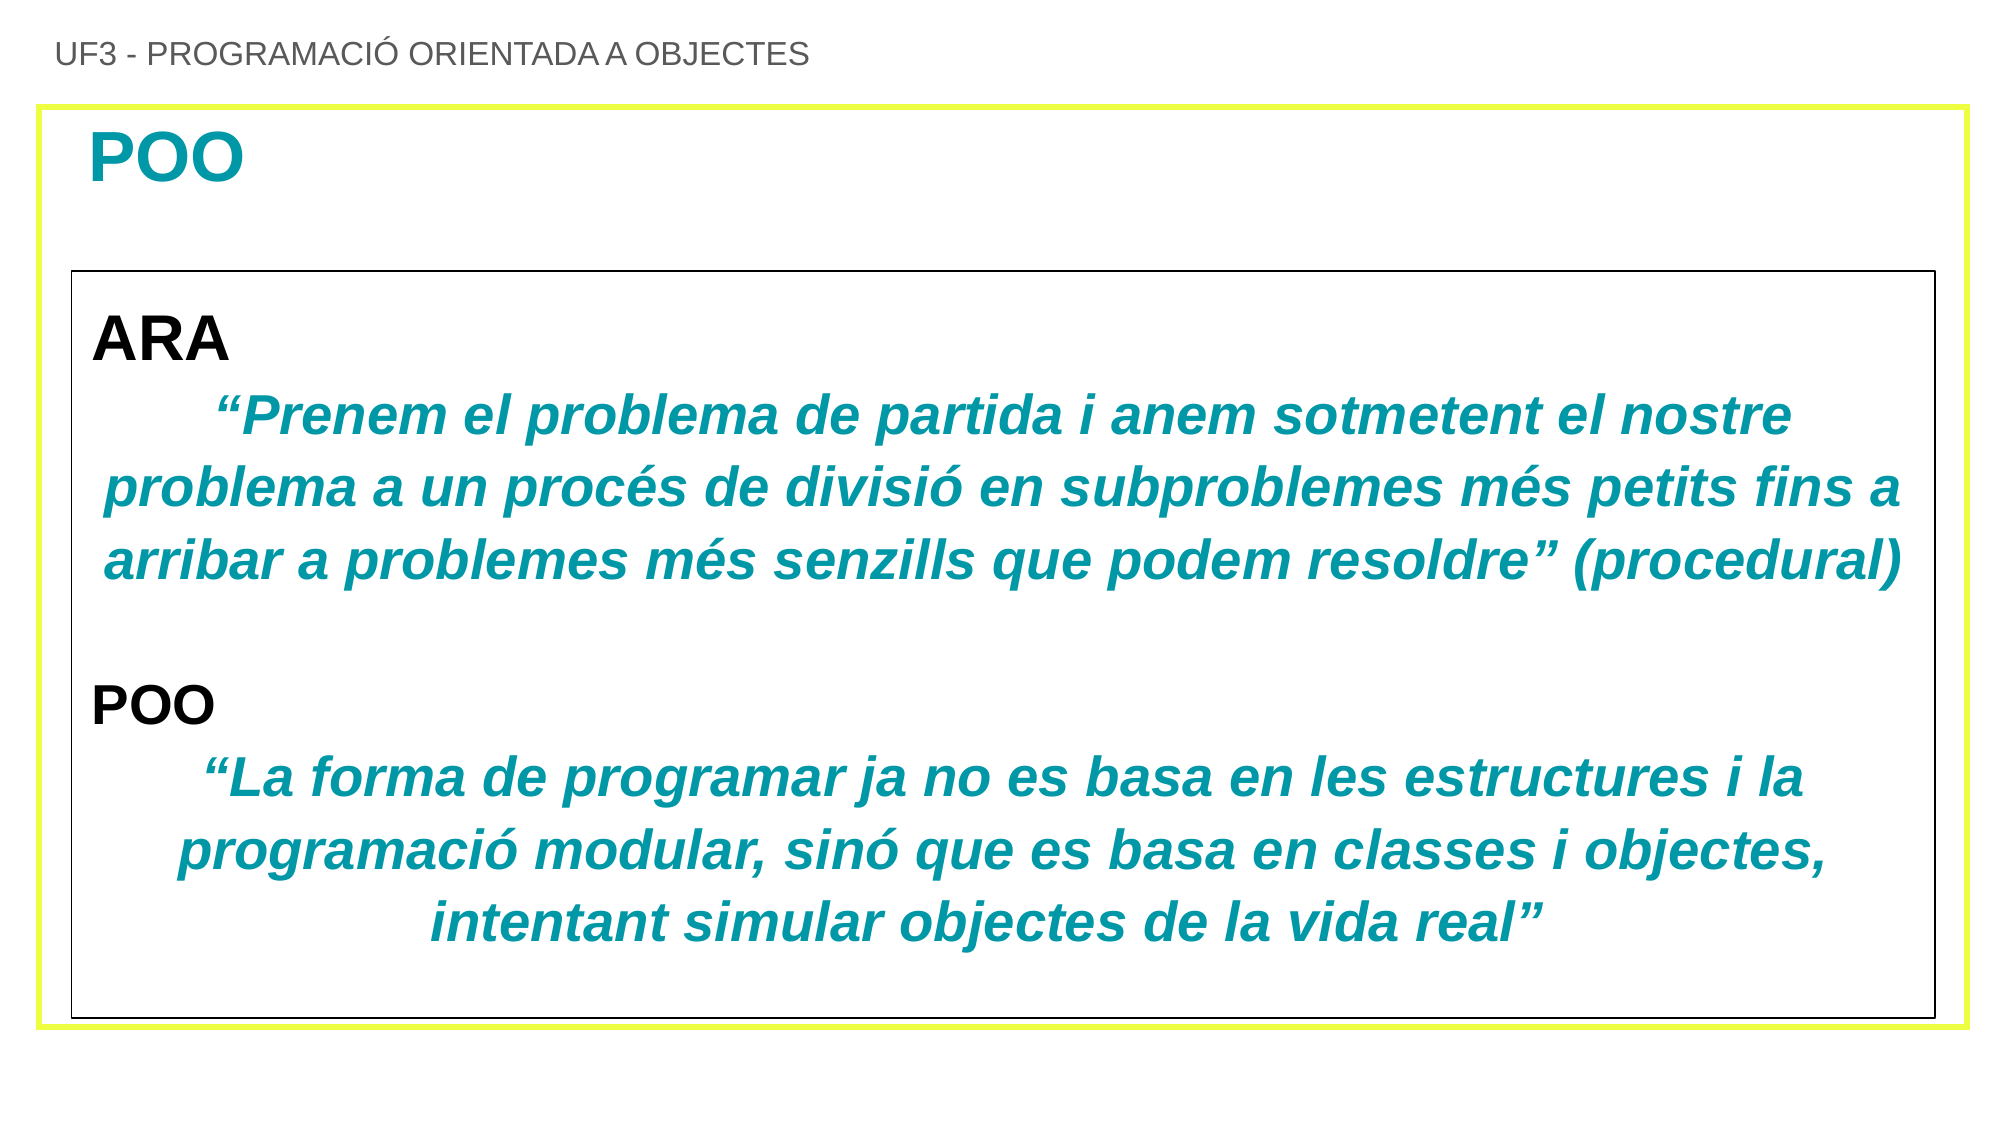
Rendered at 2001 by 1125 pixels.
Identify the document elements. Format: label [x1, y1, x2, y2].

text_box [0, 0, 2000, 1125]
